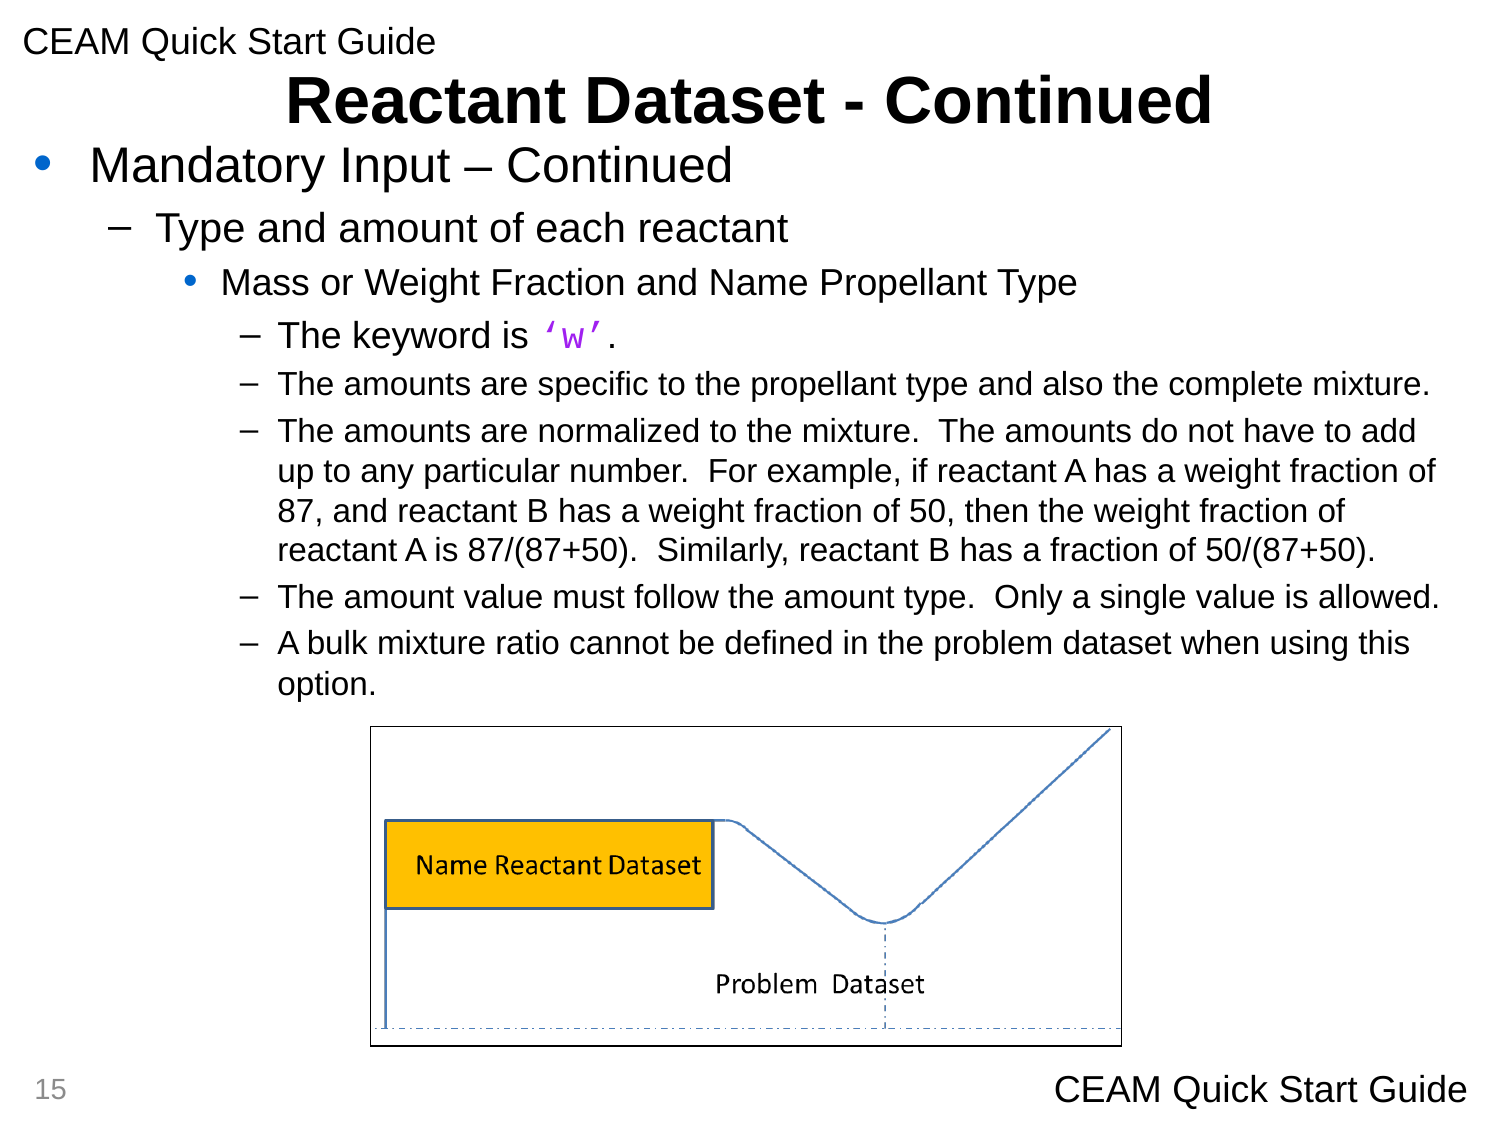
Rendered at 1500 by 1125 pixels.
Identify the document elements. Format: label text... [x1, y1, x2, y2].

picture [370, 727, 1121, 1046]
title Reactant Dataset - Continued [75, 49, 1425, 124]
slide_number 15 [5, 1058, 96, 1118]
text_box Mandatory Input – Continued Type and amount of each reactant Mass or Weight Fraction and Name Propellant Type The keyword is ‘w’. The amounts are specific to the propellant type and also the complete mixture. The amounts are normalized to the mixture. The amounts do not have to add up to any particular number. For example, if reactant A has a weight fraction of 87, and reactant B has a weight fraction of 50, then the weight fraction of reactant A is 87/(87+50). Similarly, reactant B has a fraction of 50/(87+50). The amount value must follow the amount type. Only a single value is allowed. A bulk mixture ratio cannot be defined in the problem dataset when using this option. [18, 124, 1474, 1003]
